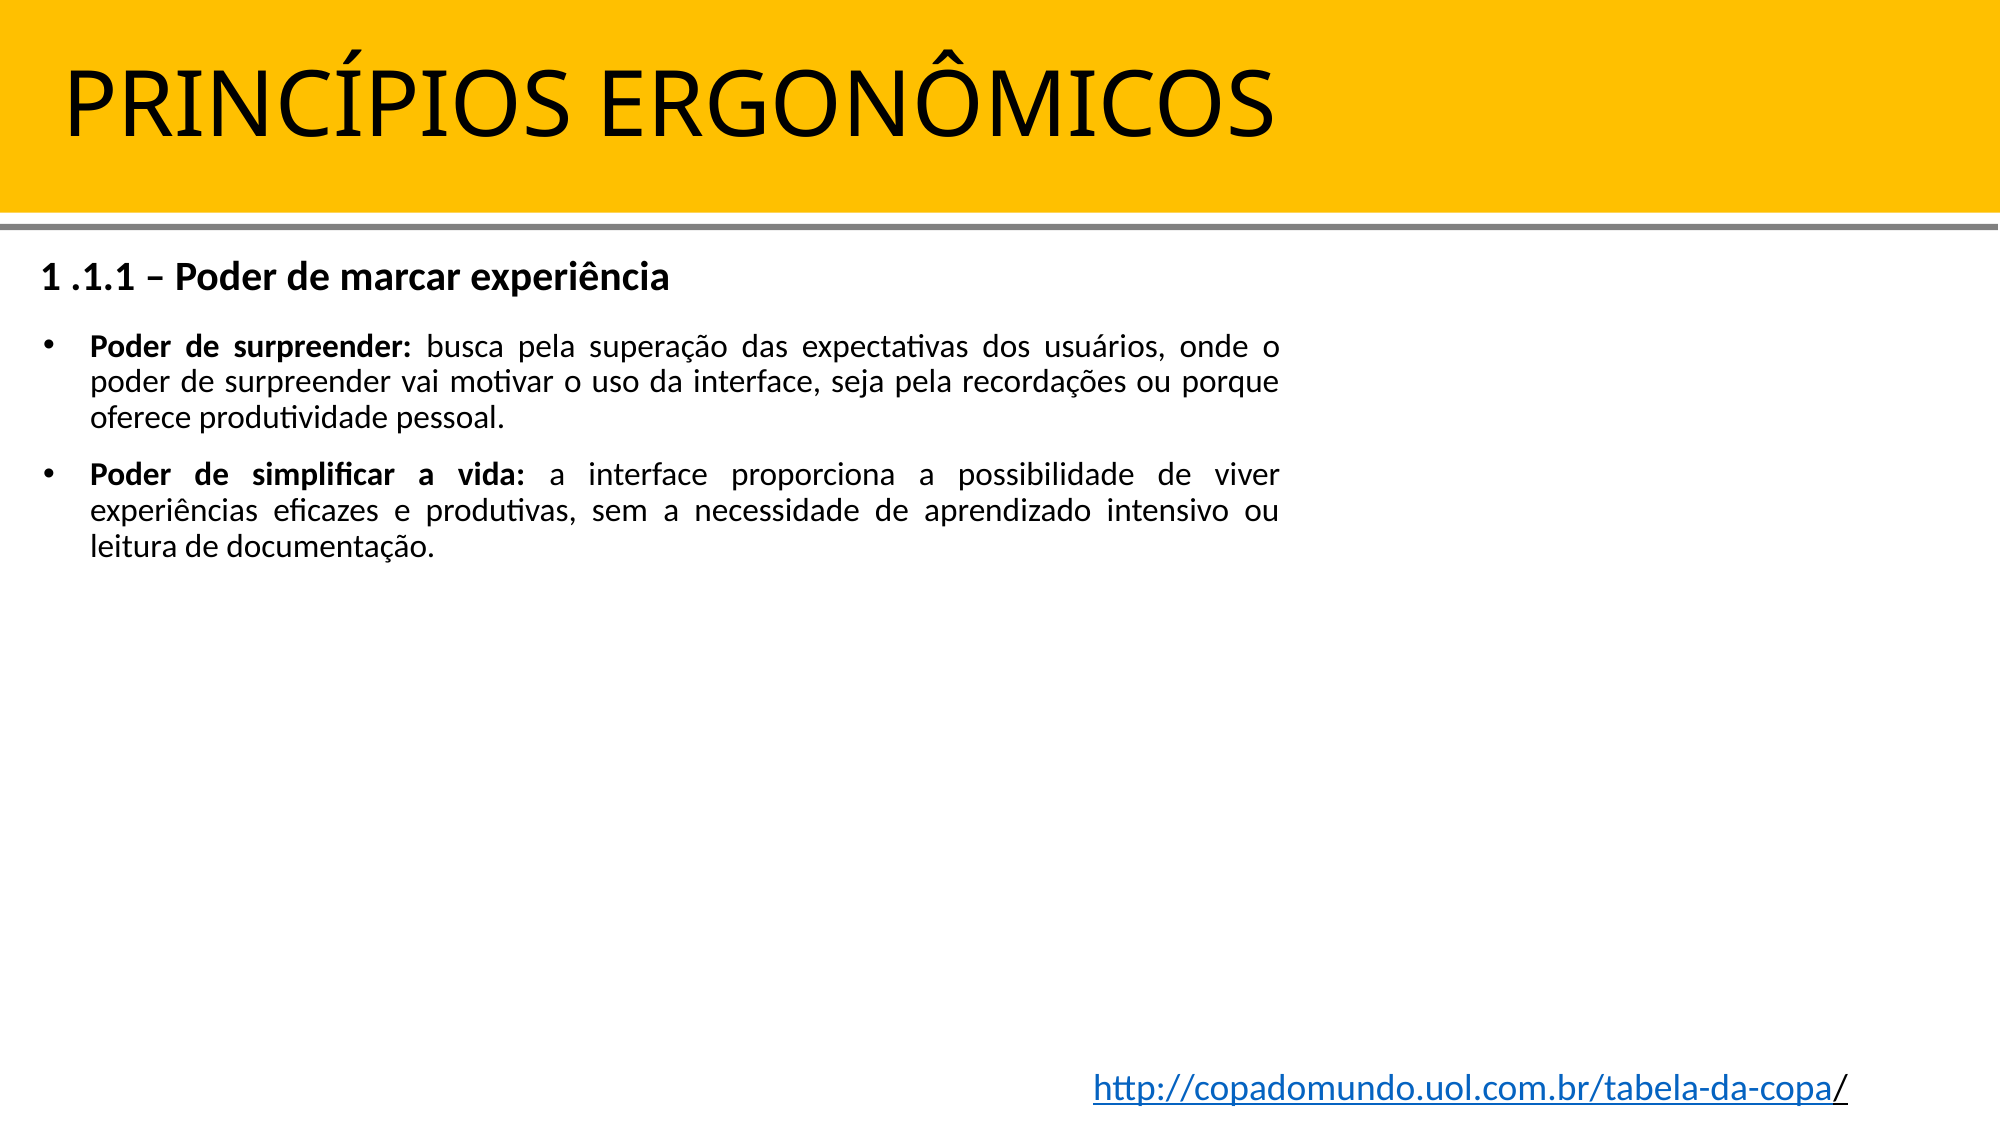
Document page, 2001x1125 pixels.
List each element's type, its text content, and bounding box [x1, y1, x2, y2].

text_box 1 .1.1 – Poder de marcar experiência [25, 241, 686, 306]
text_box http://copadomundo.uol.com.br/tabela-da-copa/ [1078, 1055, 1872, 1116]
text_box Poder de surpreender: busca pela superação das expectativas dos usuários, onde o poder de surpreender vai motivar o uso da interface, seja pela recordações ou porque oferece produtividade pessoal. Poder de simplificar a vida: a interface proporciona a possibilidade de viver experiências eficazes e produtivas, sem a necessidade de aprendizado intensivo ou leitura de documentação. [22, 320, 1296, 1008]
text_box PRINCÍPIOS ERGONÔMICOS [0, 0, 2000, 213]
